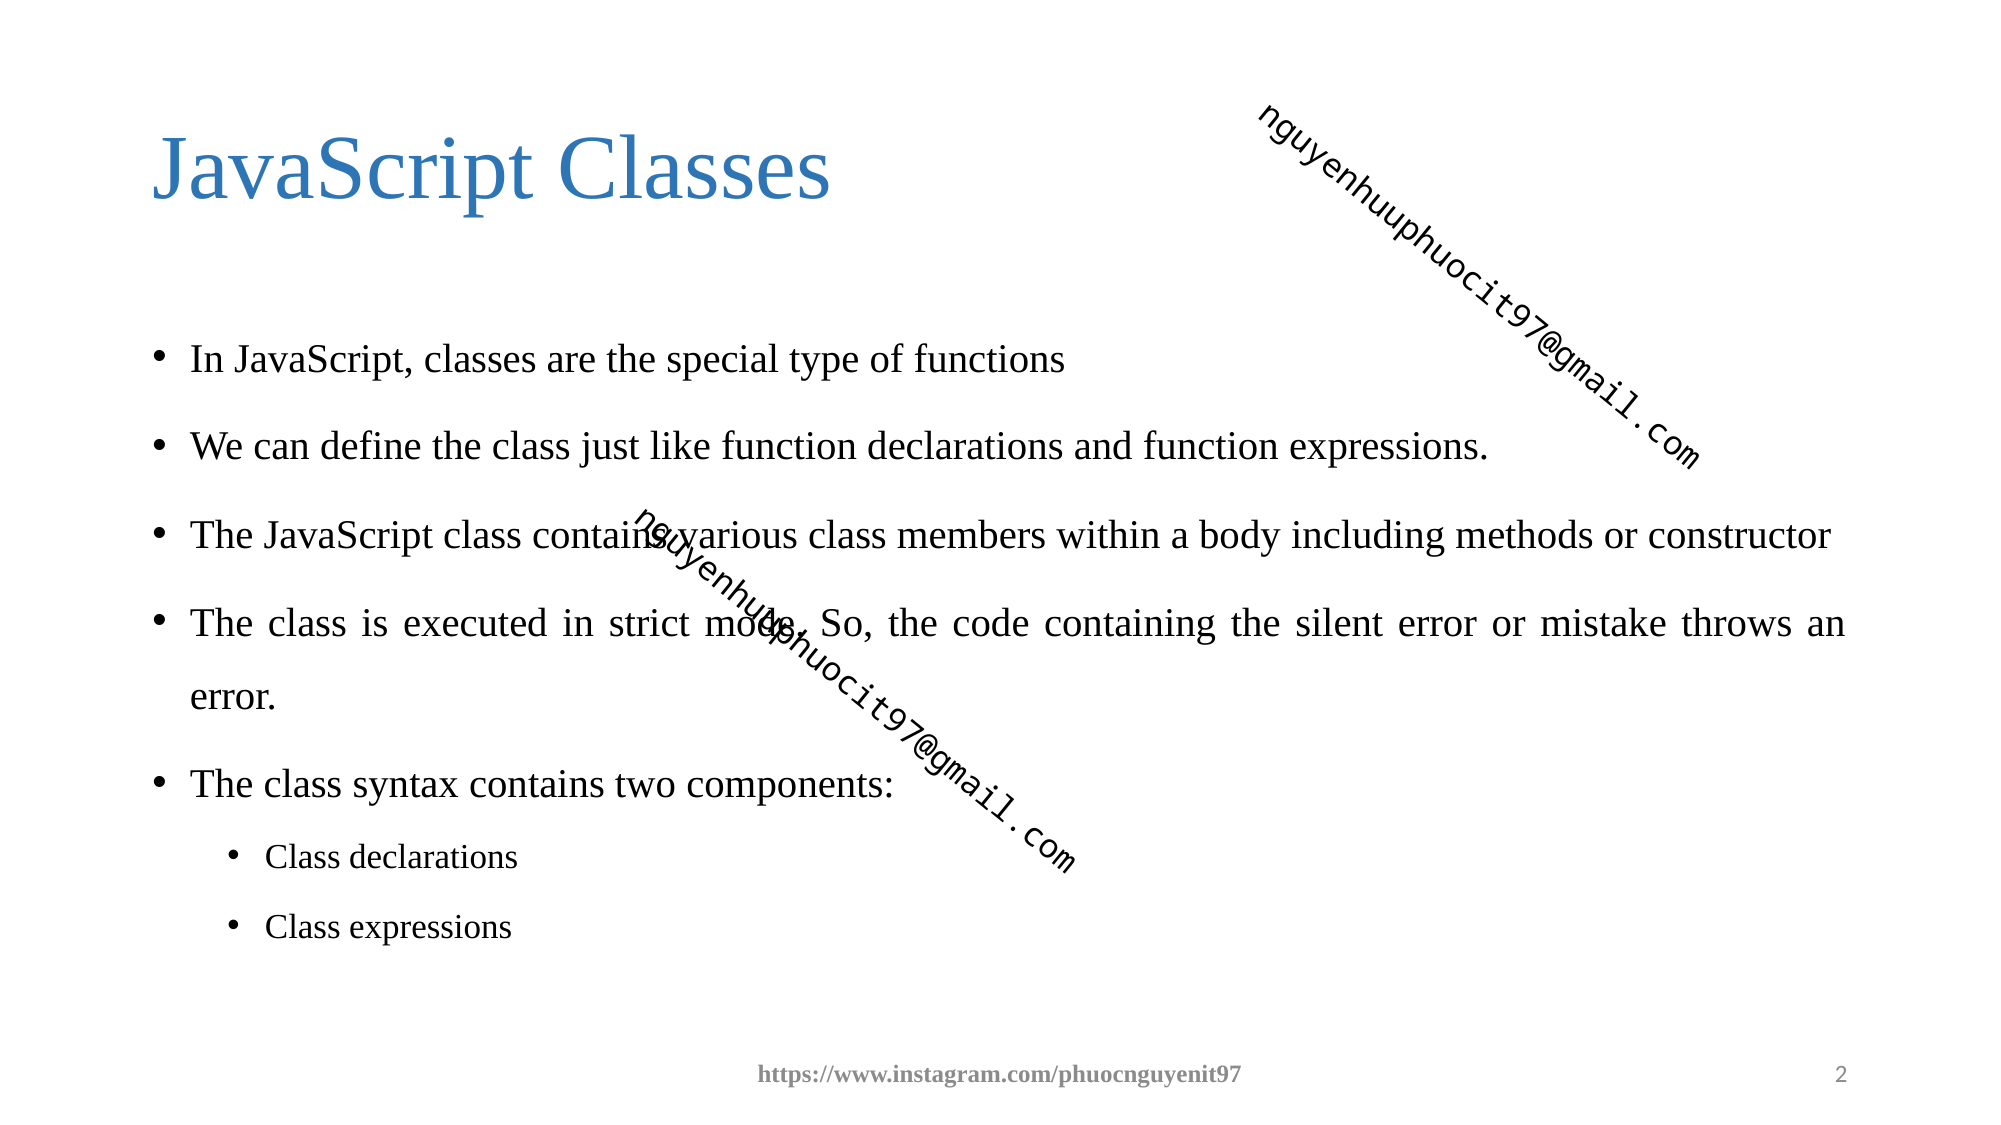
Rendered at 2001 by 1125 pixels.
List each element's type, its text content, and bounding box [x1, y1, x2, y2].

title JavaScript Classes [137, 59, 1863, 278]
slide_number 2 [1412, 1042, 1863, 1103]
footer https://www.instagram.com/phuocnguyenit97 [662, 1042, 1338, 1103]
list In JavaScript, classes are the special type of functions We can define the class just like function declarations and function expressions. The JavaScript class contains various class members within a body including methods or constructor The class is executed in strict mode. So, the code containing the silent error or mistake throws an error. The class syntax contains two components: Class declarations Class expressions [137, 299, 1863, 1014]
